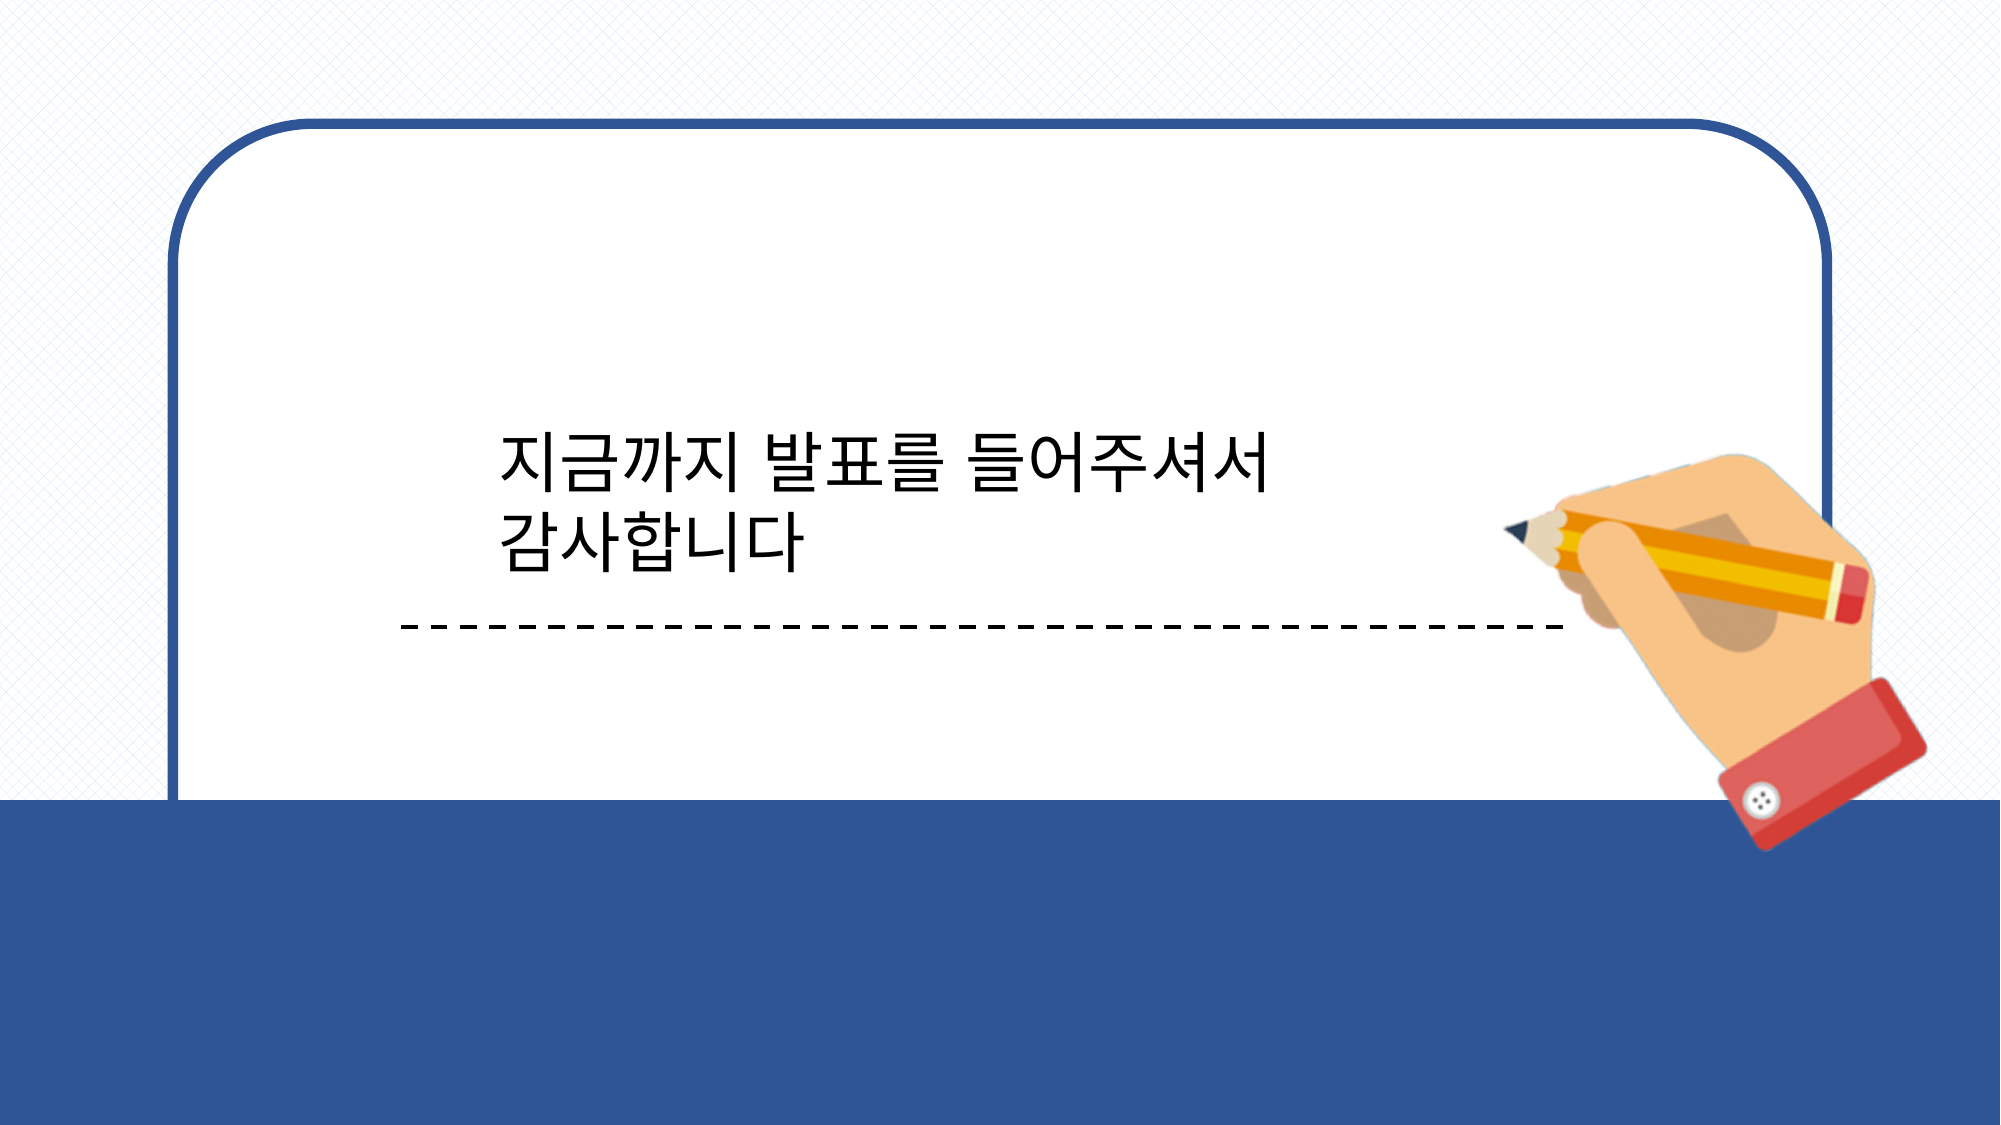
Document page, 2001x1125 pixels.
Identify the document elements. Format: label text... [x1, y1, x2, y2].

picture [1432, 419, 1942, 916]
text_box [171, 122, 1829, 799]
text_box [0, 799, 2000, 1125]
text_box 지금까지 발표를 들어주셔서 감사합니다 [483, 413, 1517, 589]
